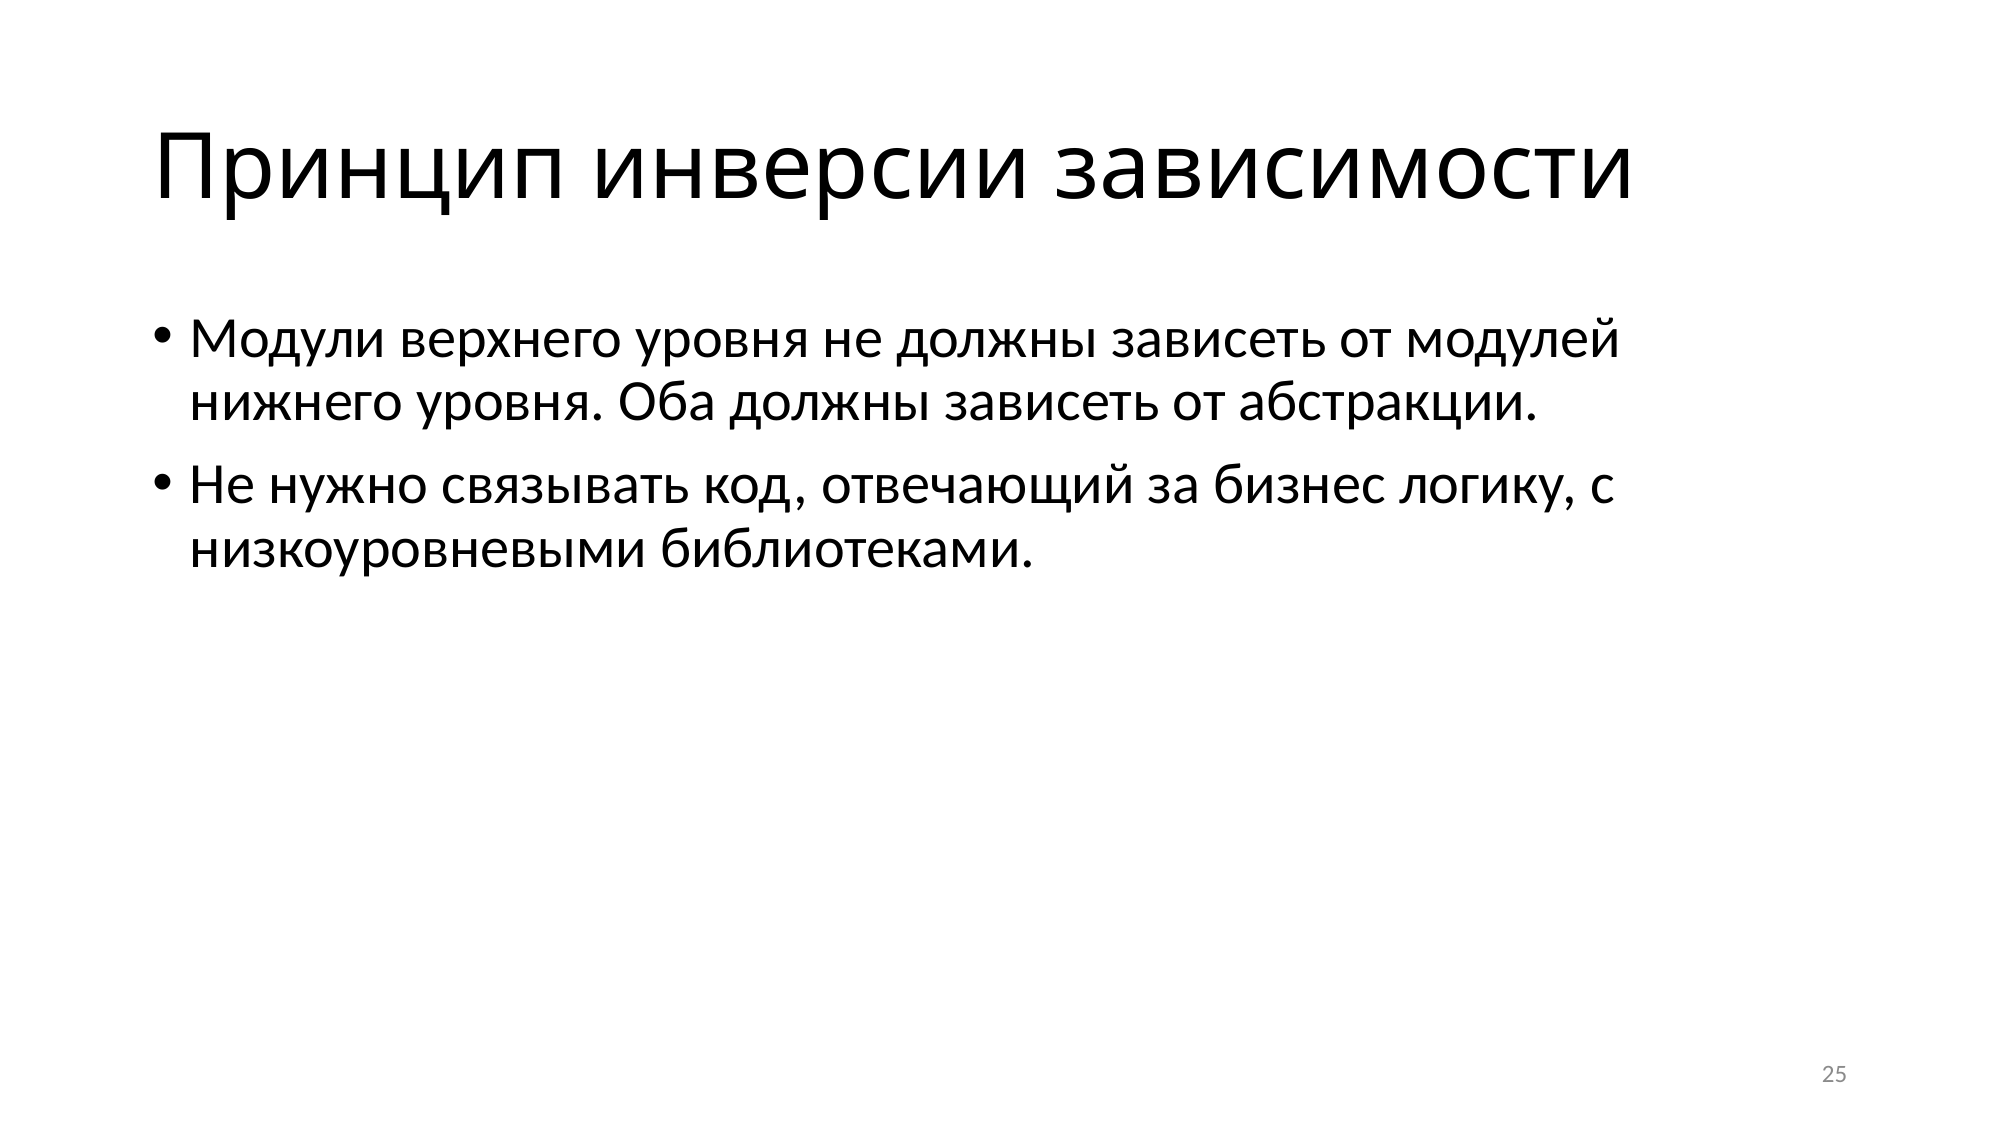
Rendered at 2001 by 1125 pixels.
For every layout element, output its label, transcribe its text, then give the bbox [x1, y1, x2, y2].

slide_number 25 [1412, 1042, 1863, 1103]
title Принцип инверсии зависимости [137, 59, 1863, 278]
list Модули верхнего уровня не должны зависеть от модулей нижнего уровня. Оба должны зависеть от абстракции. Не нужно связывать код, отвечающий за бизнес логику, с низкоуровневыми библиотеками. [137, 299, 1863, 1014]
